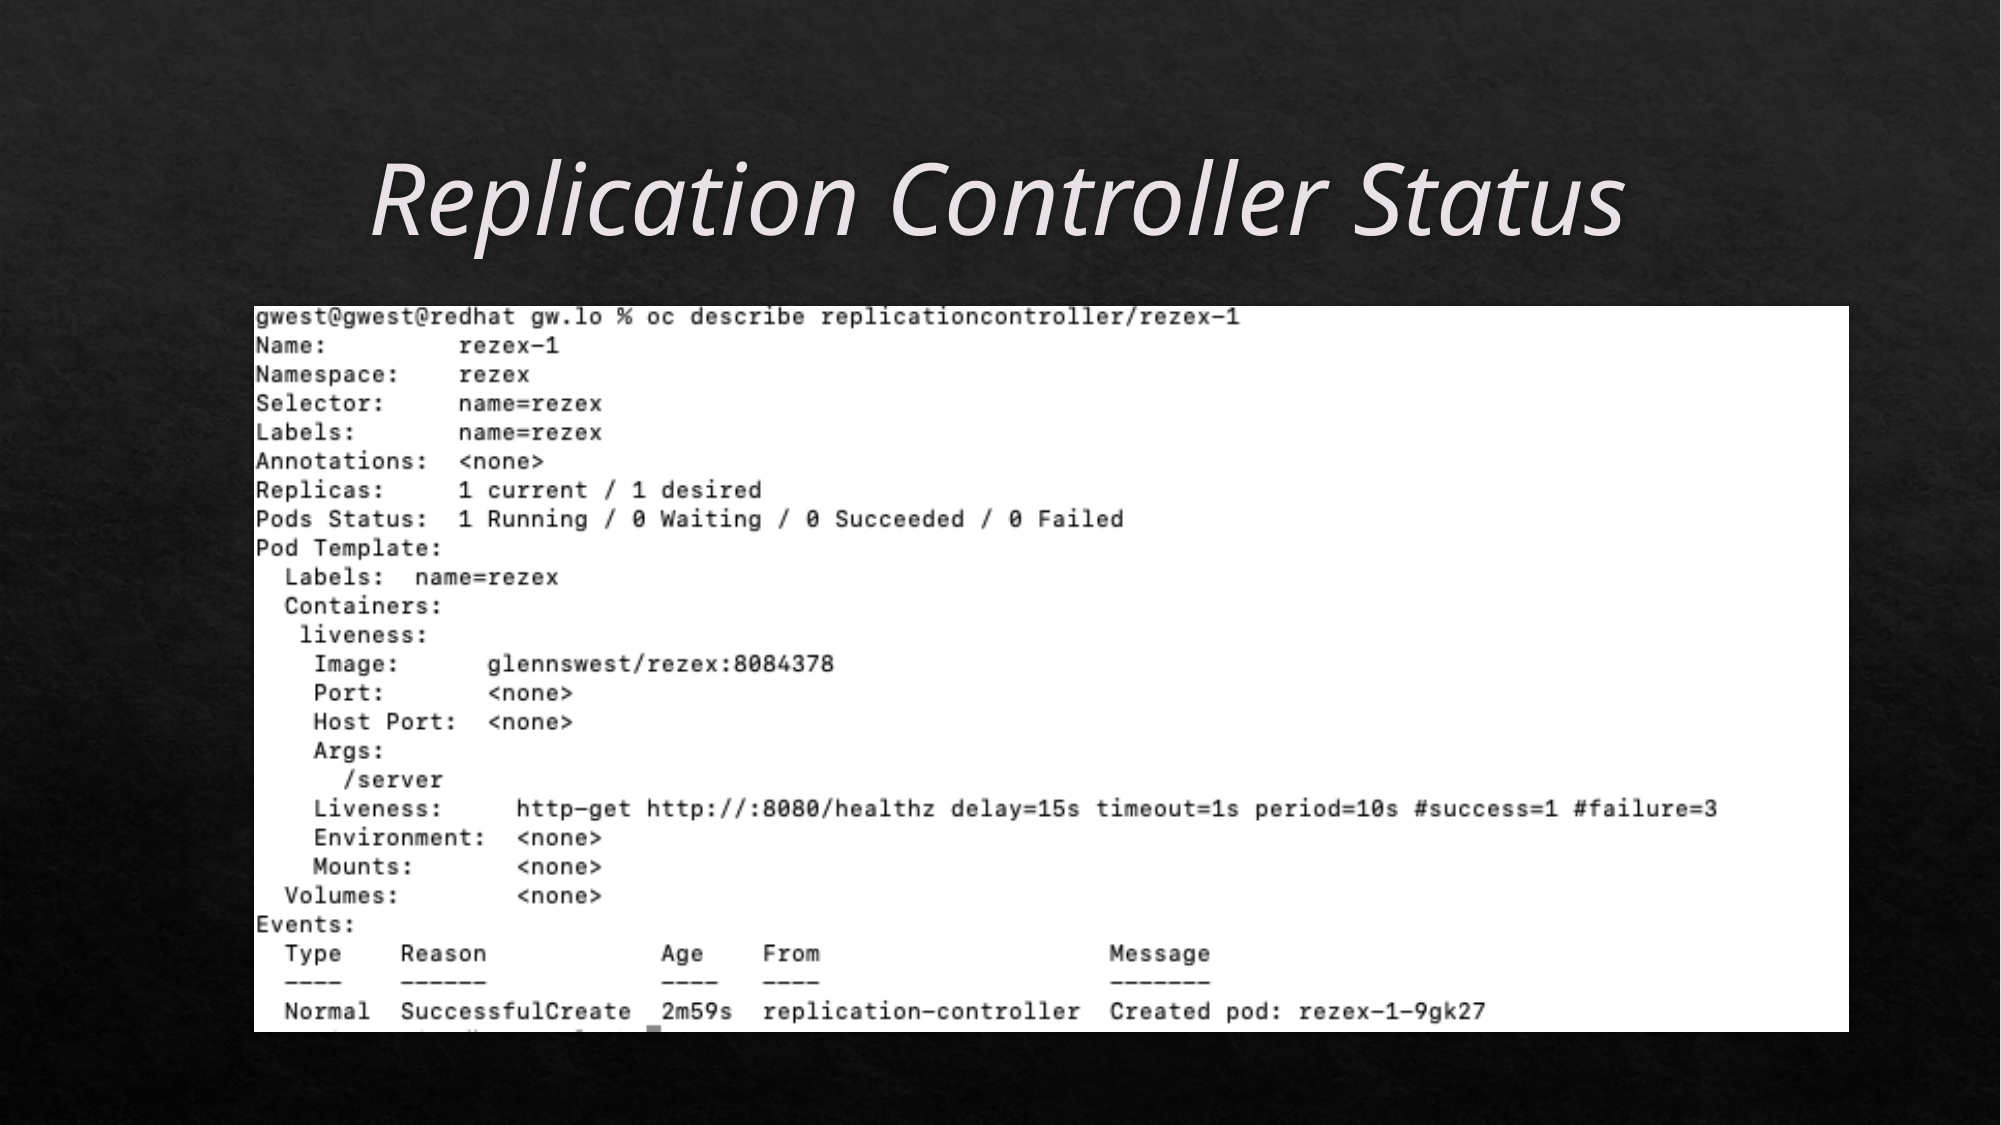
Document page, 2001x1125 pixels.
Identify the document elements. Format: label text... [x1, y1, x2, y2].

title Replication Controller Status [149, 99, 1849, 307]
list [254, 305, 1849, 1033]
